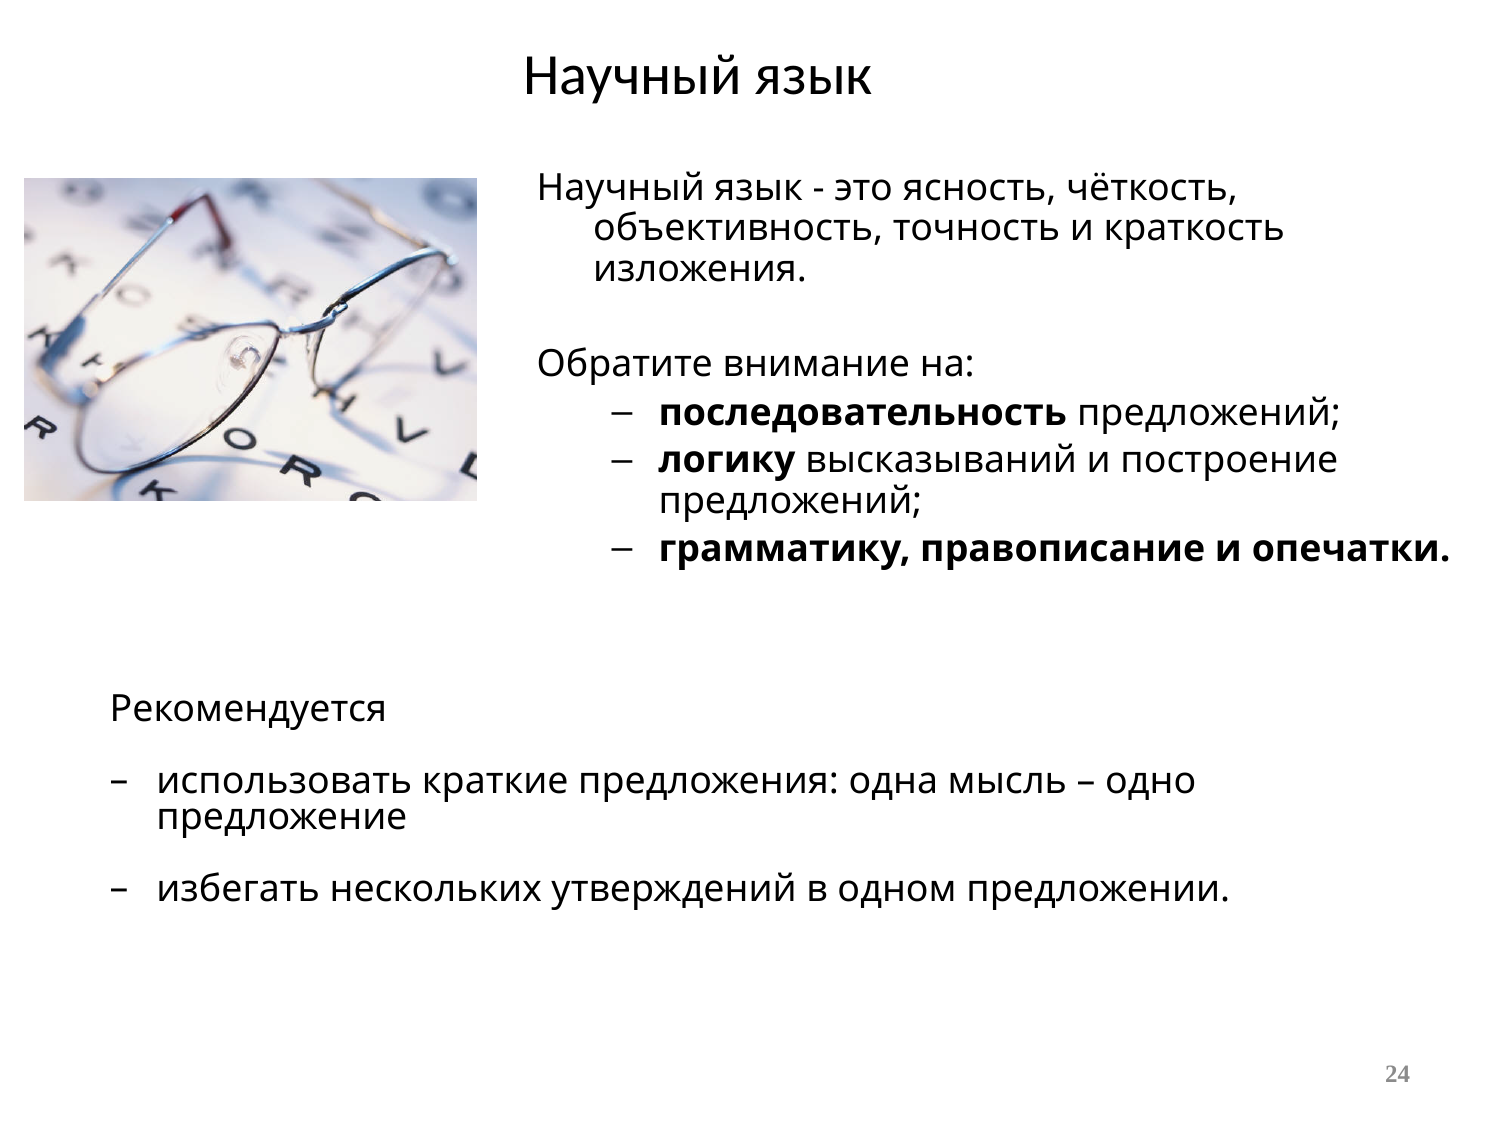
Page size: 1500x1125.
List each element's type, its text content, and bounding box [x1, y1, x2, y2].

slide_number 24 [1074, 1042, 1425, 1103]
picture [23, 177, 477, 501]
text_box Рекомендуется использовать краткие предложения: одна мысль – одно предложение избегать нескольких утверждений в одном предложении. [94, 685, 1373, 916]
list Научный язык - это ясность, чёткость, объективность, точность и краткость изложения. Обратите внимание на: последовательность предложений; логику высказываний и построение предложений; грамматику, правописание и опечатки. [521, 160, 1486, 562]
title Научный язык [49, 36, 1347, 106]
